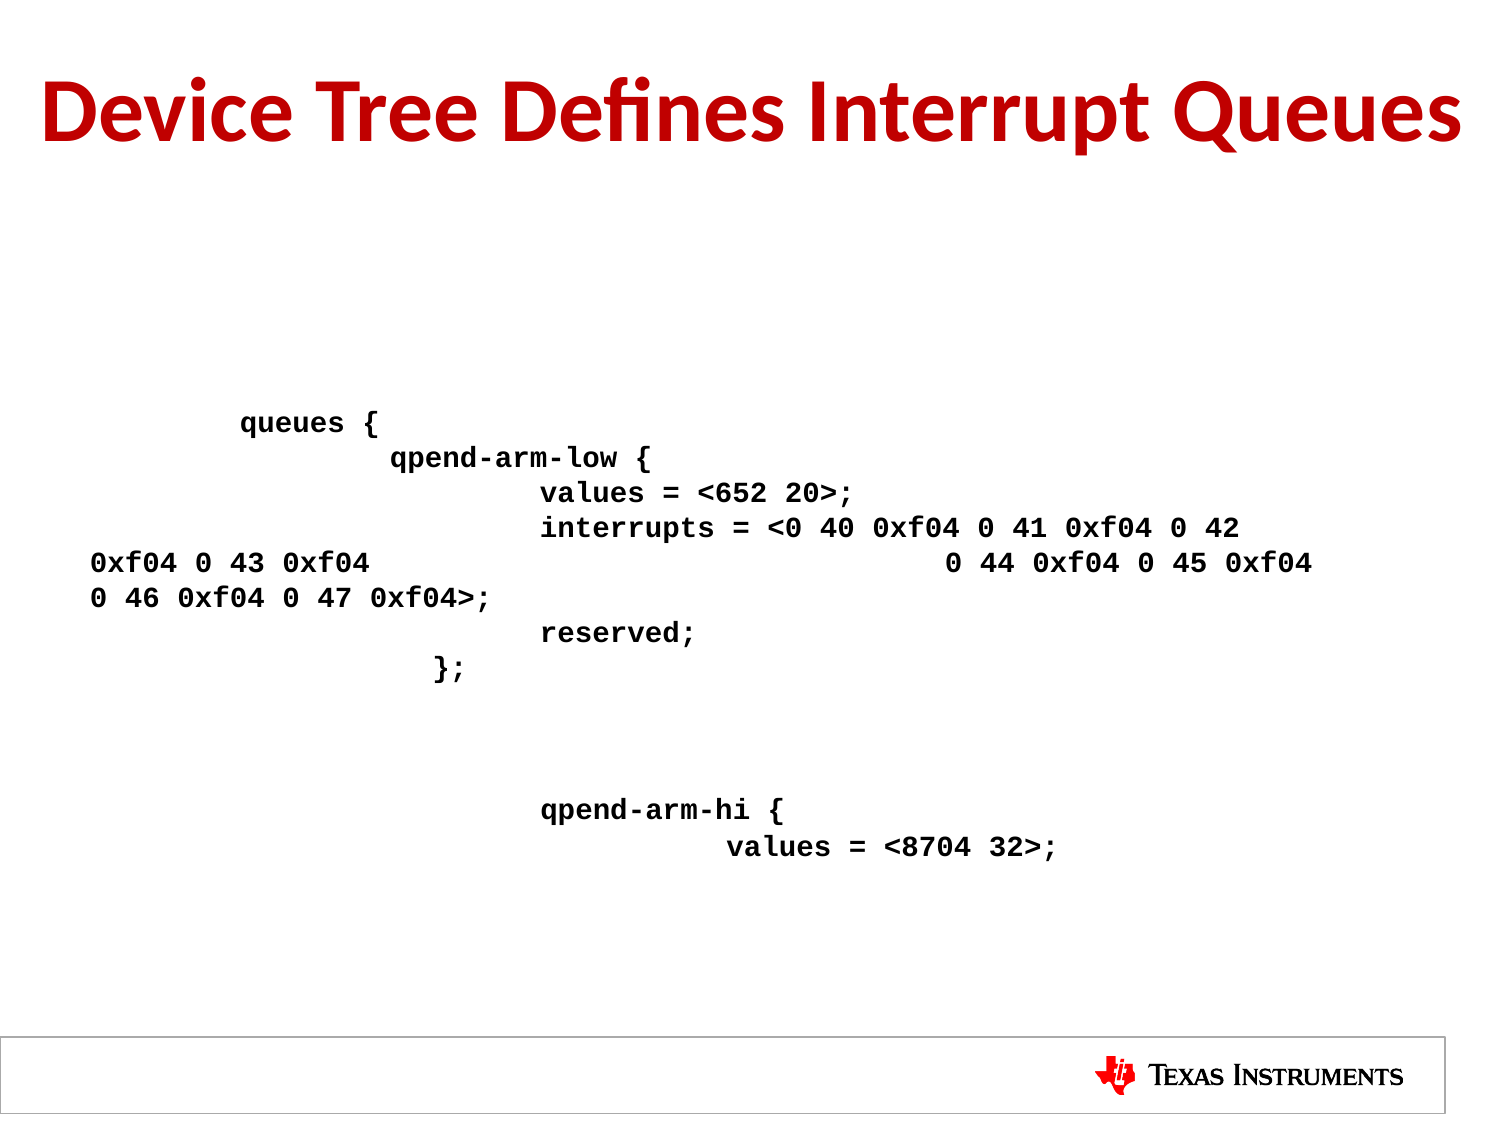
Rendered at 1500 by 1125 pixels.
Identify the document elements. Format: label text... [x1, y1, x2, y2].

picture [1095, 1056, 1403, 1095]
text_box qpend-arm-hi { values = <8704 32>; [191, 774, 1250, 870]
text_box queues { qpend-arm-low { values = <652 20>; interrupts = <0 40 0xf04 0 41 0xf04 0 42 0xf04 0 43 0xf04 0 44 0xf04 0 45 0xf04 0 46 0xf04 0 47 0xf04>; reserved; }; [75, 395, 1348, 726]
title Device Tree Defines Interrupt Queues [11, 29, 1493, 179]
